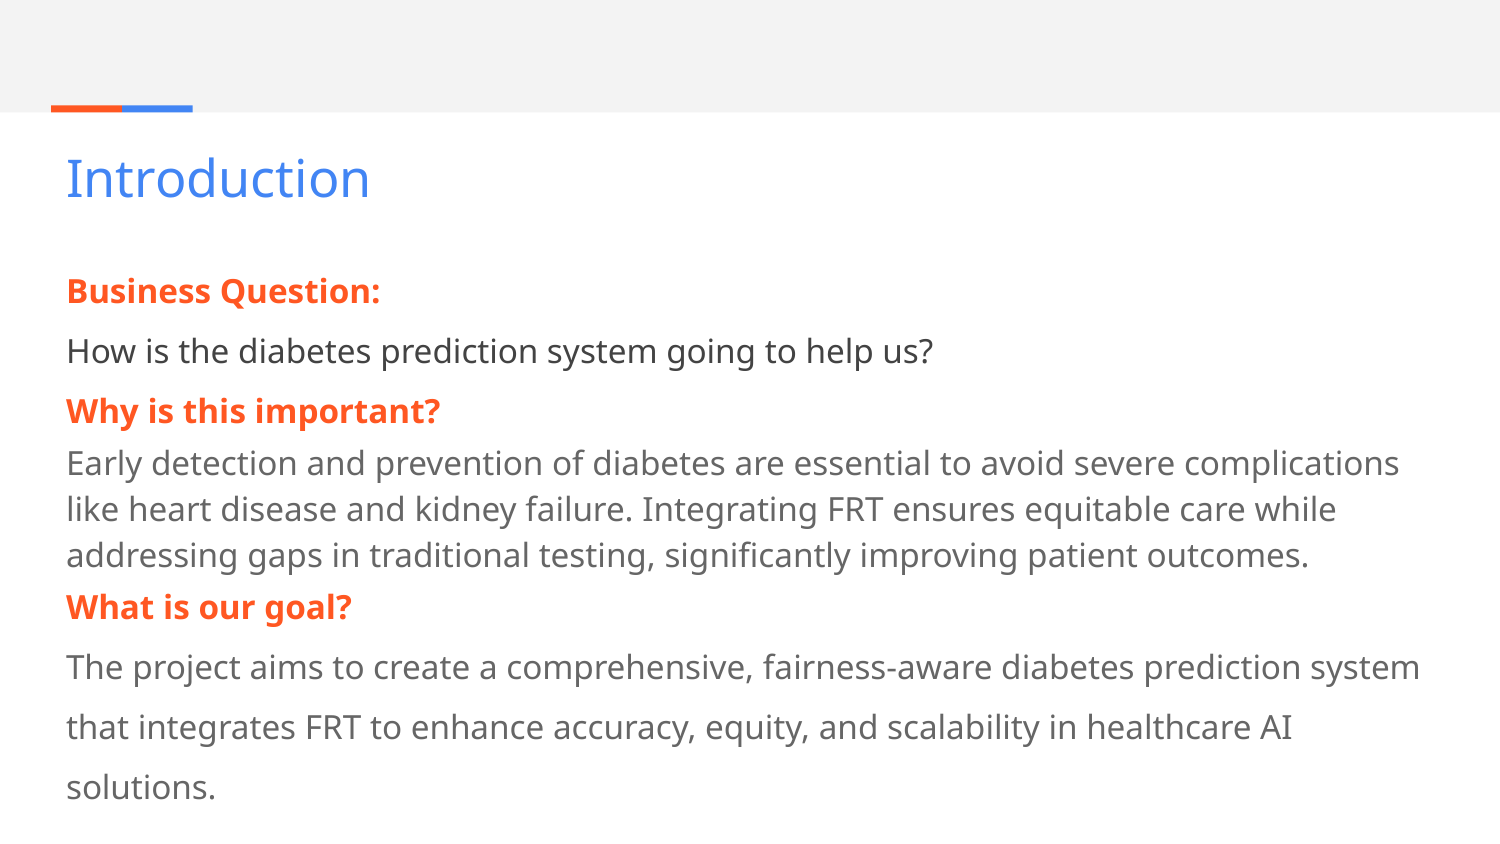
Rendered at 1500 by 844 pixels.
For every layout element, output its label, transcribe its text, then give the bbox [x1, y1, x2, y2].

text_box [50, 105, 193, 113]
text_box [0, 0, 1500, 113]
list Business Question: How is the diabetes prediction system going to help us? Why is this important? Early detection and prevention of diabetes are essential to avoid severe complications like heart disease and kidney failure. Integrating FRT ensures equitable care while addressing gaps in traditional testing, significantly improving patient outcomes. What is our goal? The project aims to create a comprehensive, fairness-aware diabetes prediction system that integrates FRT to enhance accuracy, equity, and scalability in healthcare AI solutions. [51, 235, 1449, 810]
title Introduction [51, 130, 1449, 218]
